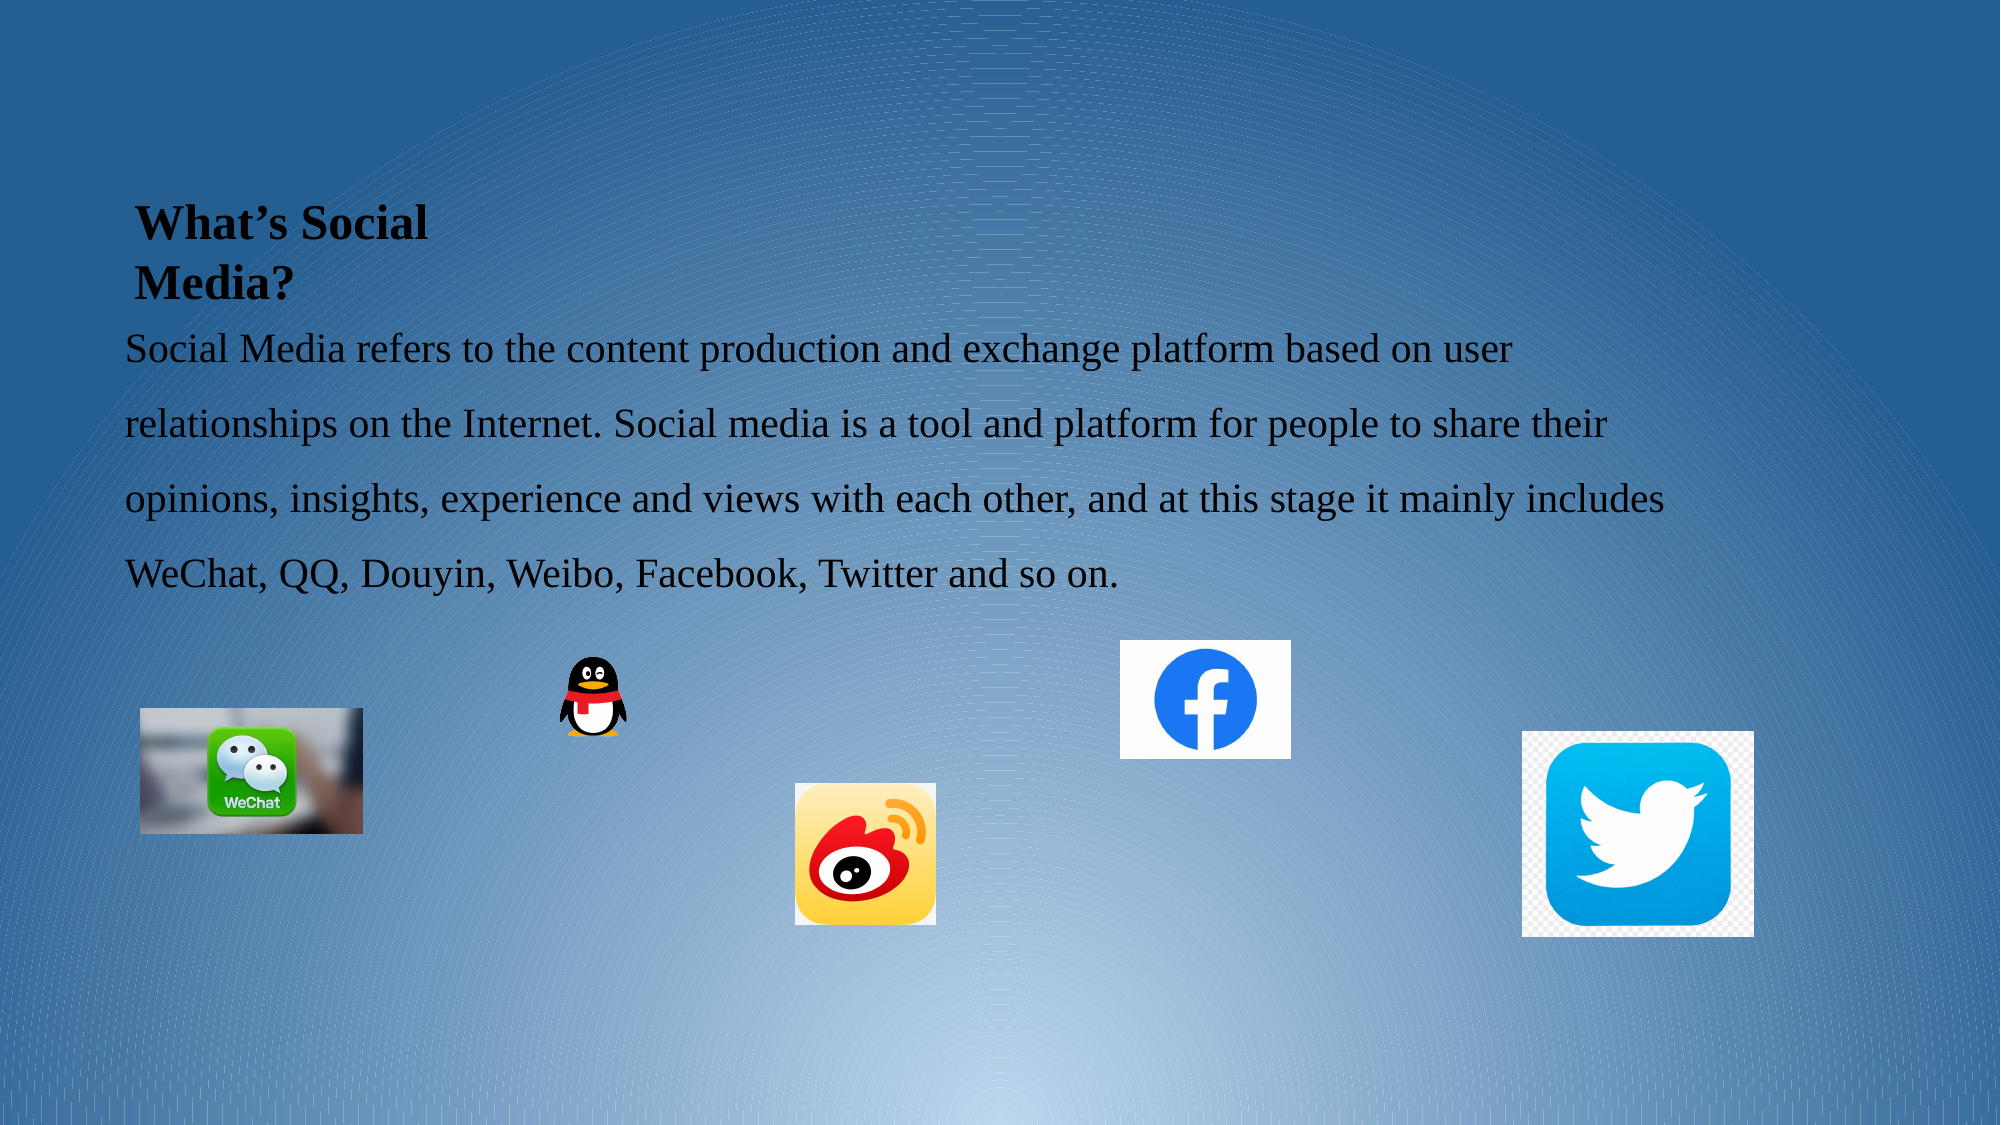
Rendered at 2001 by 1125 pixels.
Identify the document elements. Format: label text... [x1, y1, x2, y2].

picture [477, 602, 710, 834]
picture [795, 783, 936, 925]
text_box What’s Social Media? [119, 182, 605, 288]
picture [1521, 731, 1754, 937]
text_box Social Media refers to the content production and exchange platform based on user relationships on the Internet. Social media is a tool and platform for people to share their opinions, insights, experience and views with each other, and at this stage it mainly includes WeChat, QQ, Douyin, Weibo, Facebook, Twitter and so on. [110, 288, 1687, 604]
picture [1120, 640, 1291, 760]
picture [139, 708, 363, 834]
